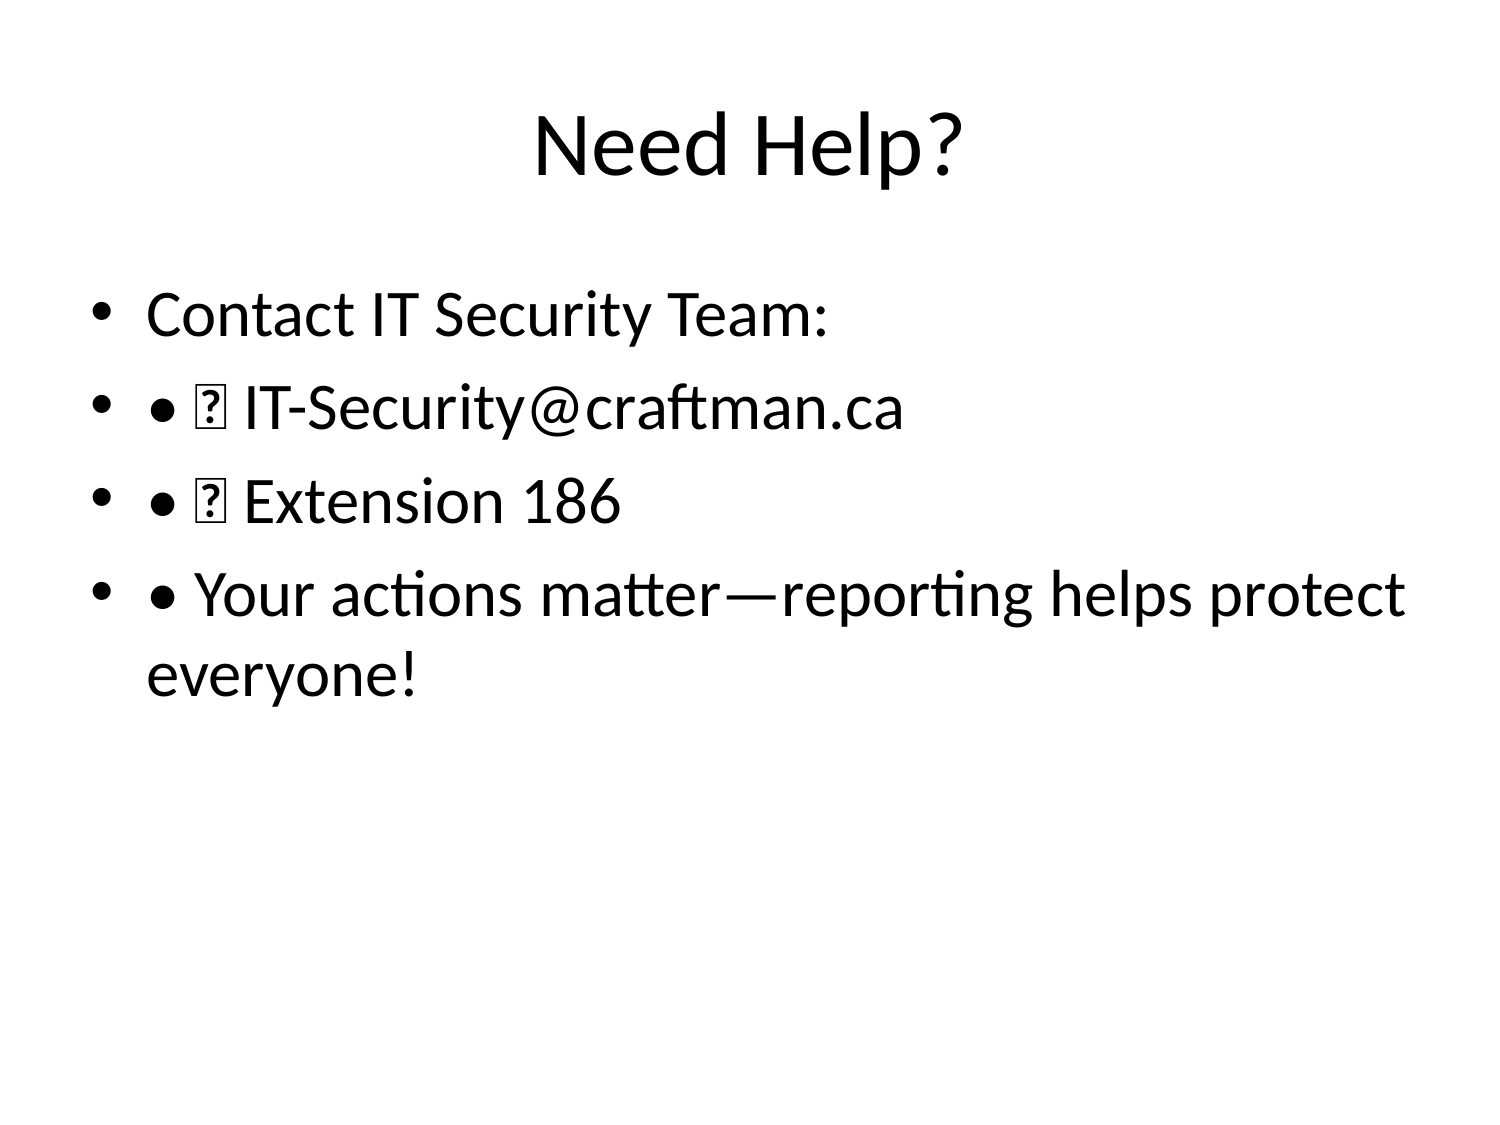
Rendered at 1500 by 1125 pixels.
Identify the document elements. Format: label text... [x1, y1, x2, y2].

title Need Help? [75, 45, 1425, 233]
list Contact IT Security Team: • 📧 IT-Security@craftman.ca • 📞 Extension 186 • Your actions matter—reporting helps protect everyone! [75, 262, 1425, 1005]
